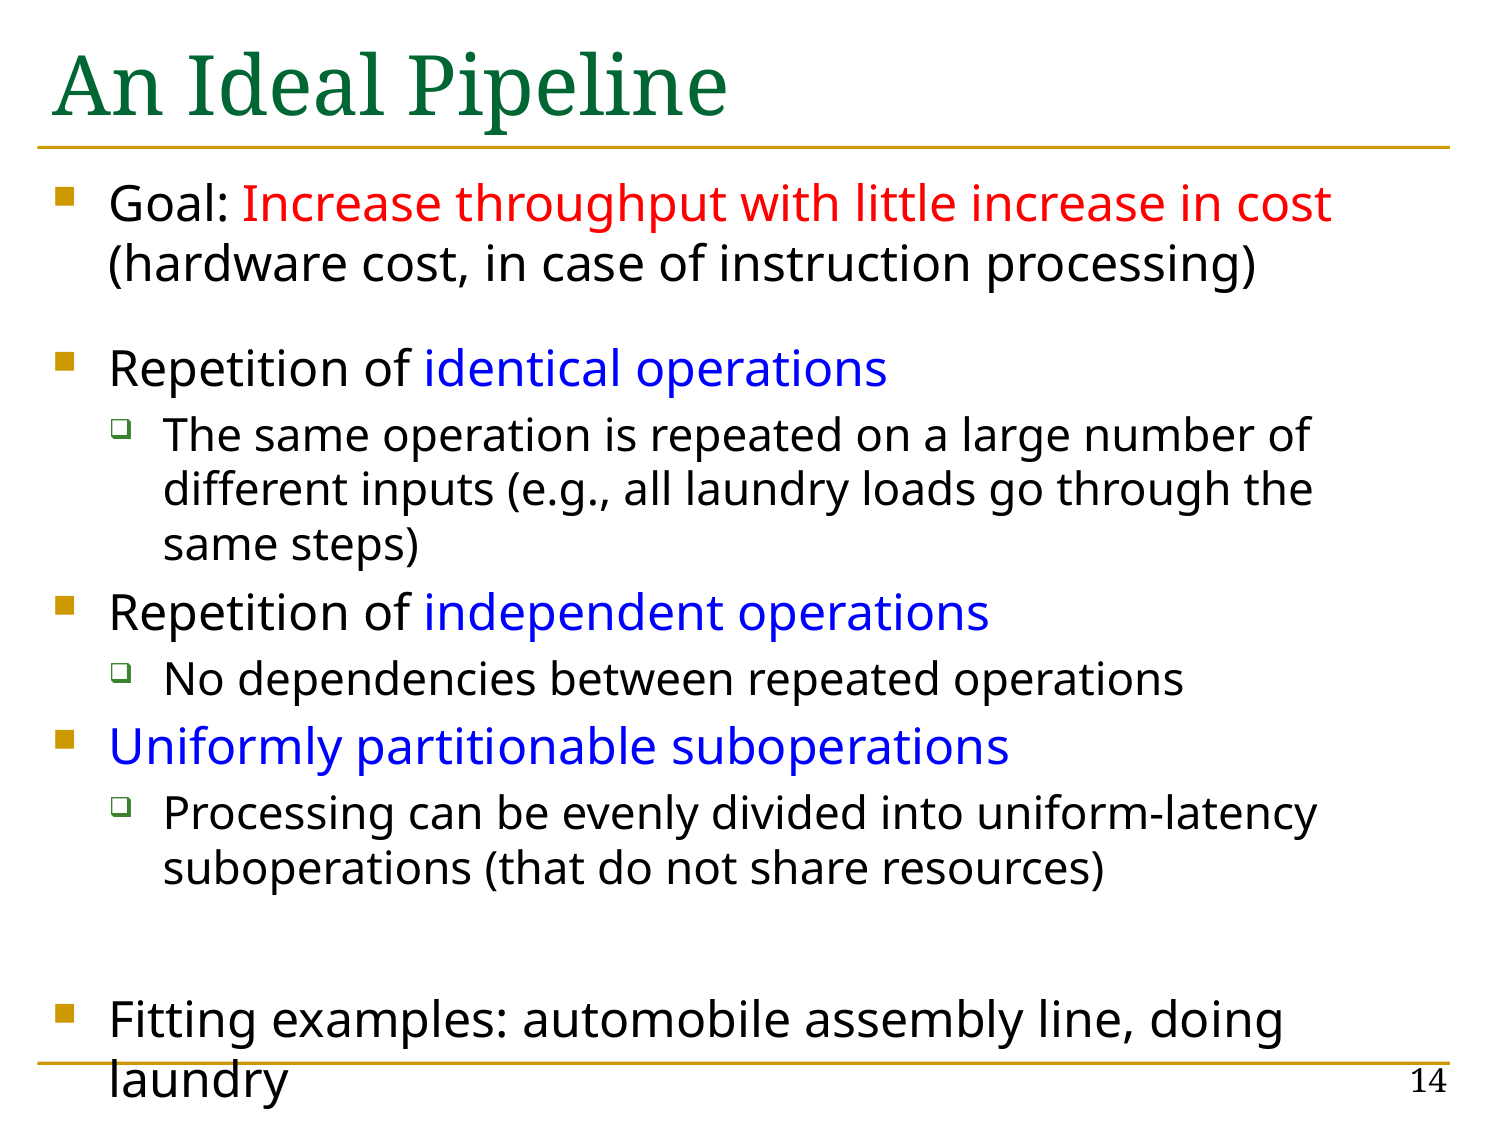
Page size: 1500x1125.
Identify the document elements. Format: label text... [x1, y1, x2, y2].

slide_number 14 [1111, 1036, 1462, 1112]
title An Ideal Pipeline [37, 24, 1450, 163]
list Goal: Increase throughput with little increase in cost (hardware cost, in case of instruction processing) Repetition of identical operations The same operation is repeated on a large number of different inputs (e.g., all laundry loads go through the same steps) Repetition of independent operations No dependencies between repeated operations Uniformly partitionable suboperations Processing can be evenly divided into uniform-latency suboperations (that do not share resources) Fitting examples: automobile assembly line, doing laundry What about the instruction processing “cycle”? [37, 163, 1450, 1016]
